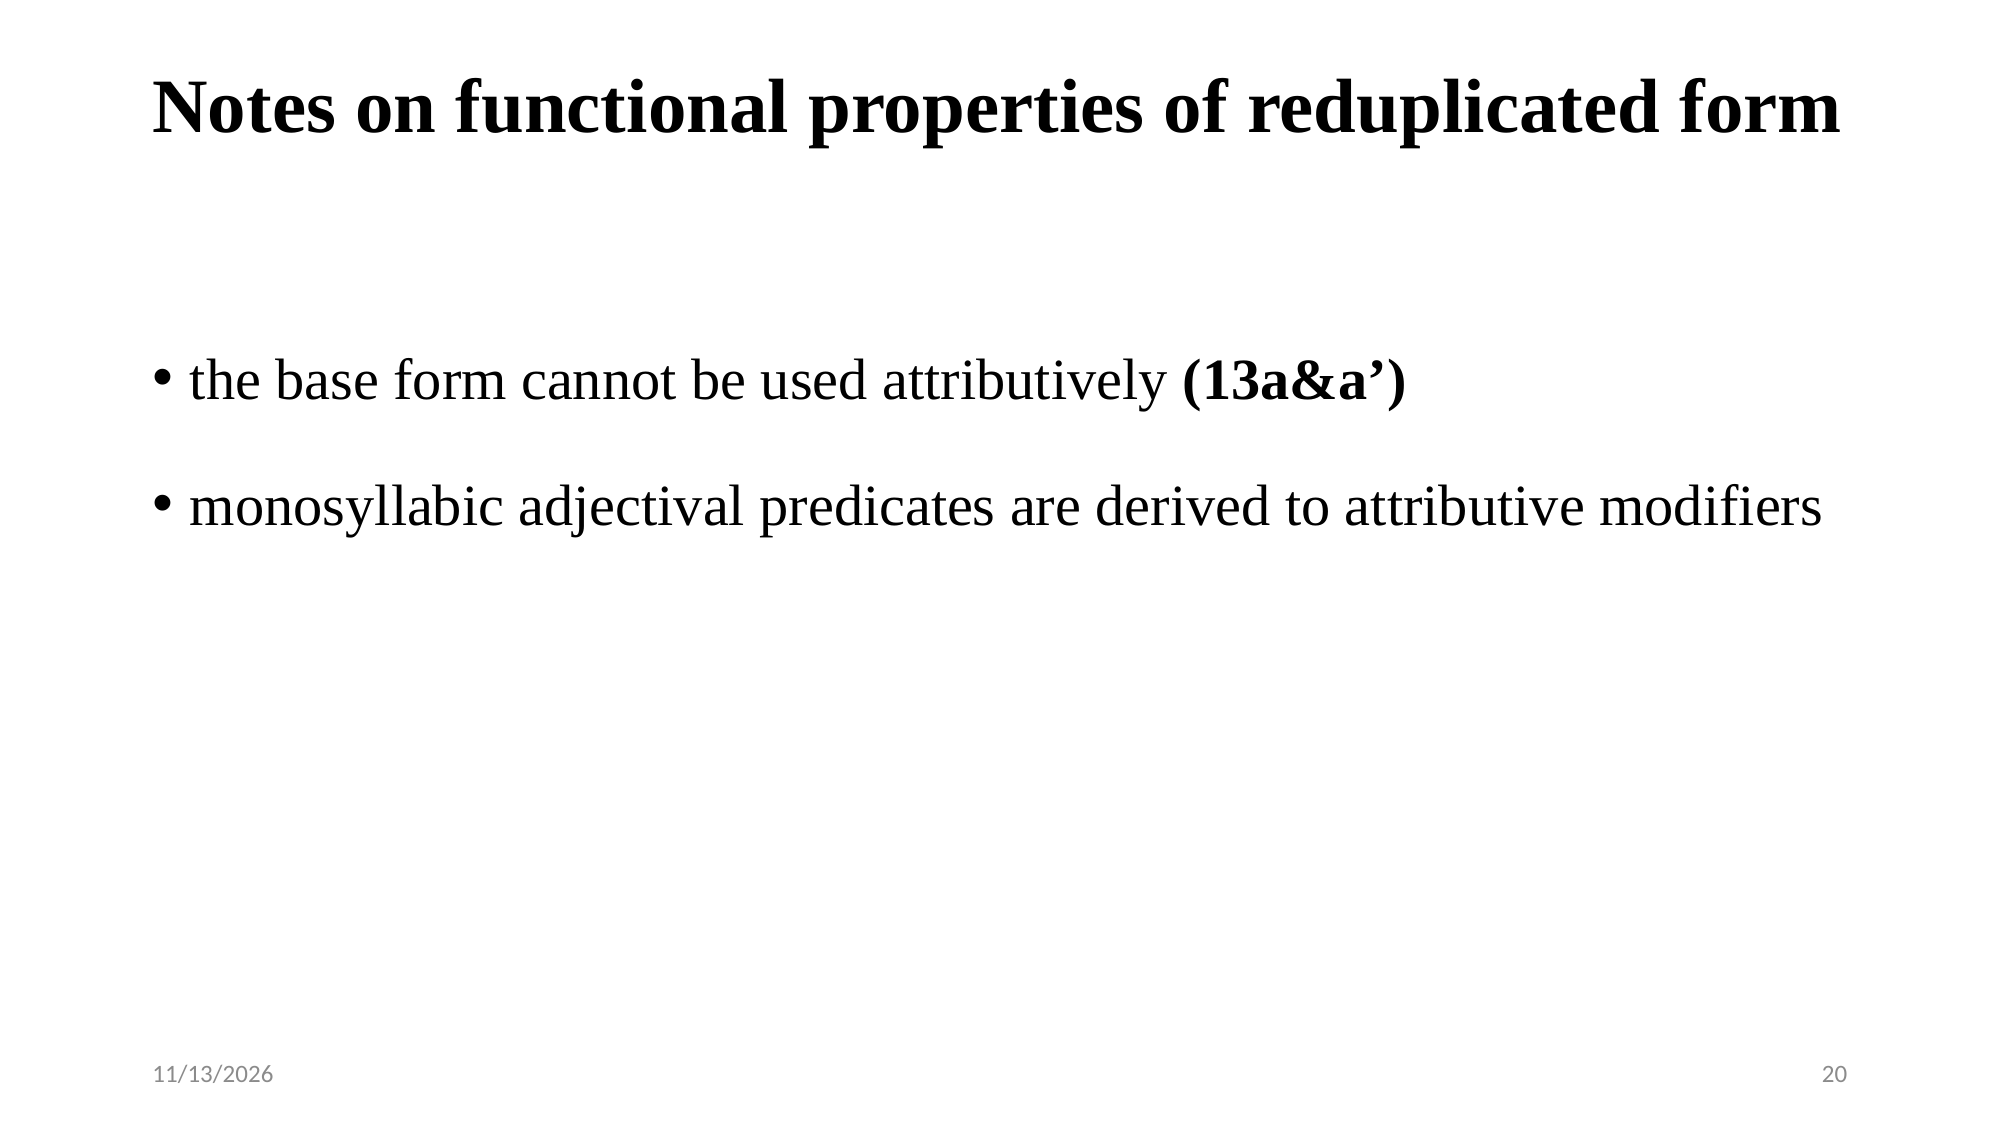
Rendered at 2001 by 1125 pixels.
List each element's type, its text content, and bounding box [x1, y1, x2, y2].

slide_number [137, 1042, 588, 1103]
slide_number 20 [1412, 1042, 1863, 1103]
list the base form cannot be used attributively (13a&a’) monosyllabic adjectival predicates are derived to attributive modifiers [137, 299, 1863, 1014]
title Notes on functional properties of reduplicated form [137, 29, 1863, 278]
